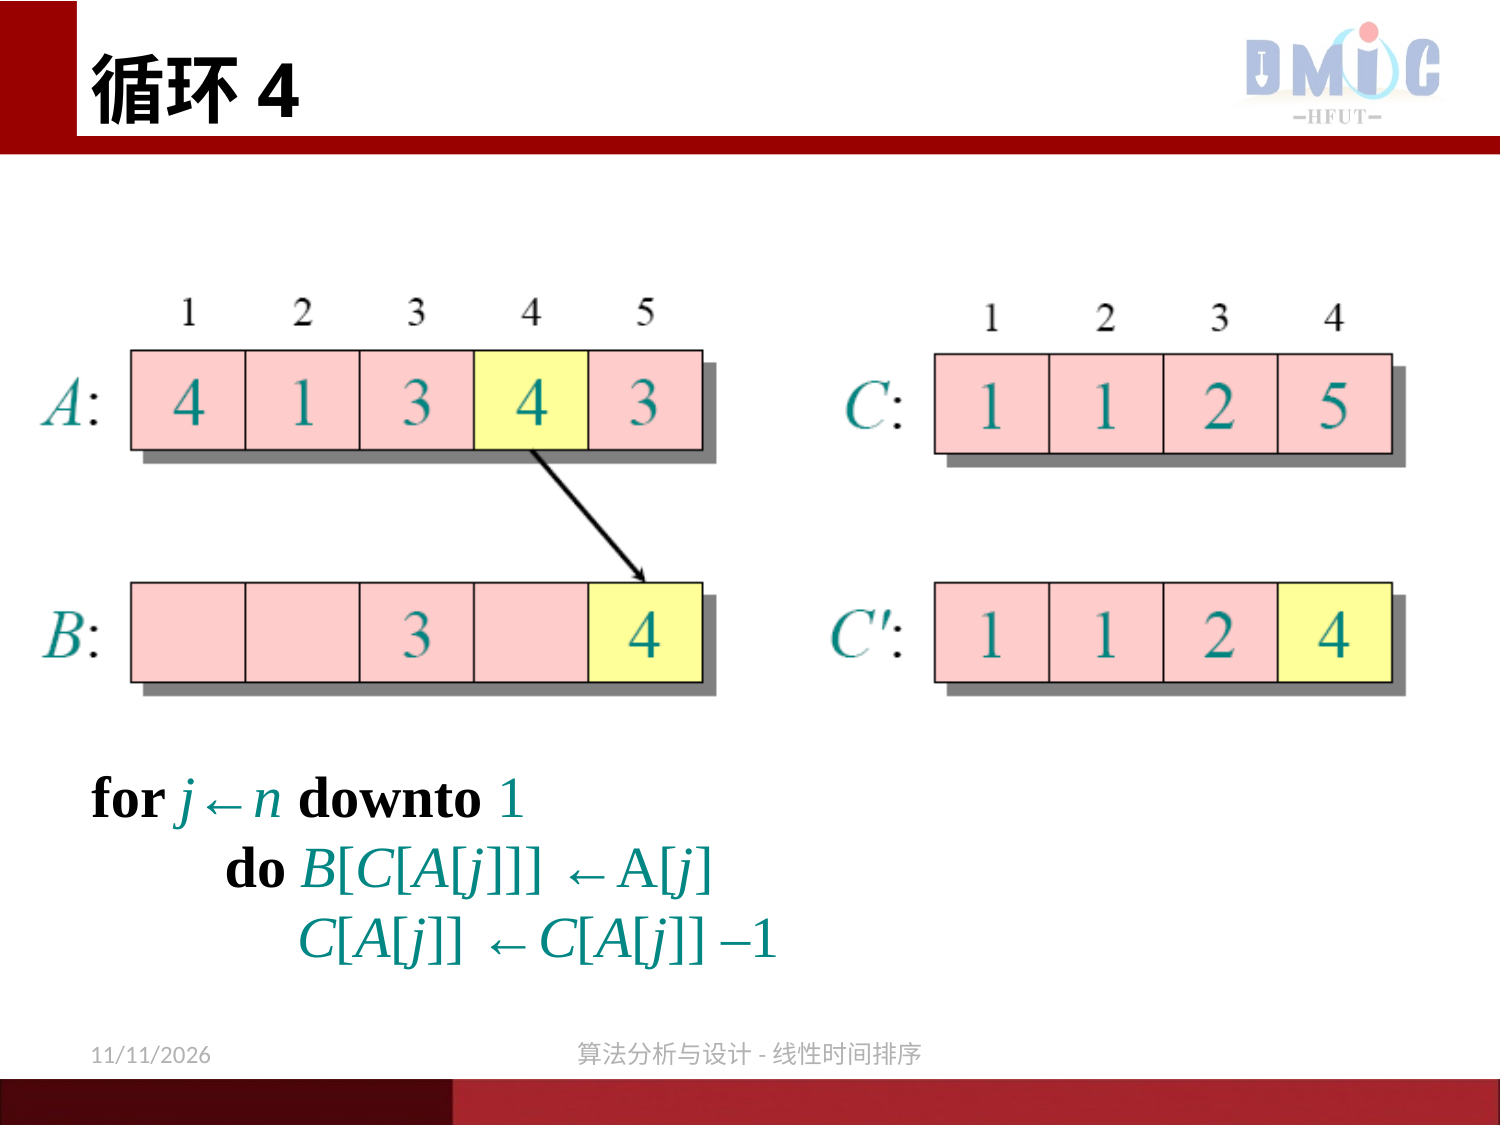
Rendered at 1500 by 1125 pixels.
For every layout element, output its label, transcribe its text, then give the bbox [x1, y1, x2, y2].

text_box 循环4 [74, 23, 1425, 152]
picture [30, 278, 1469, 739]
text_box for j←n downto 1 do B[C[A[j]]] ←A[j] C[A[j]] ←C[A[j]] –1 [76, 751, 827, 977]
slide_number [75, 1023, 425, 1084]
footer 算法分析与设计-线性时间排序 [466, 1023, 1034, 1084]
picture [0, 1079, 1500, 1125]
